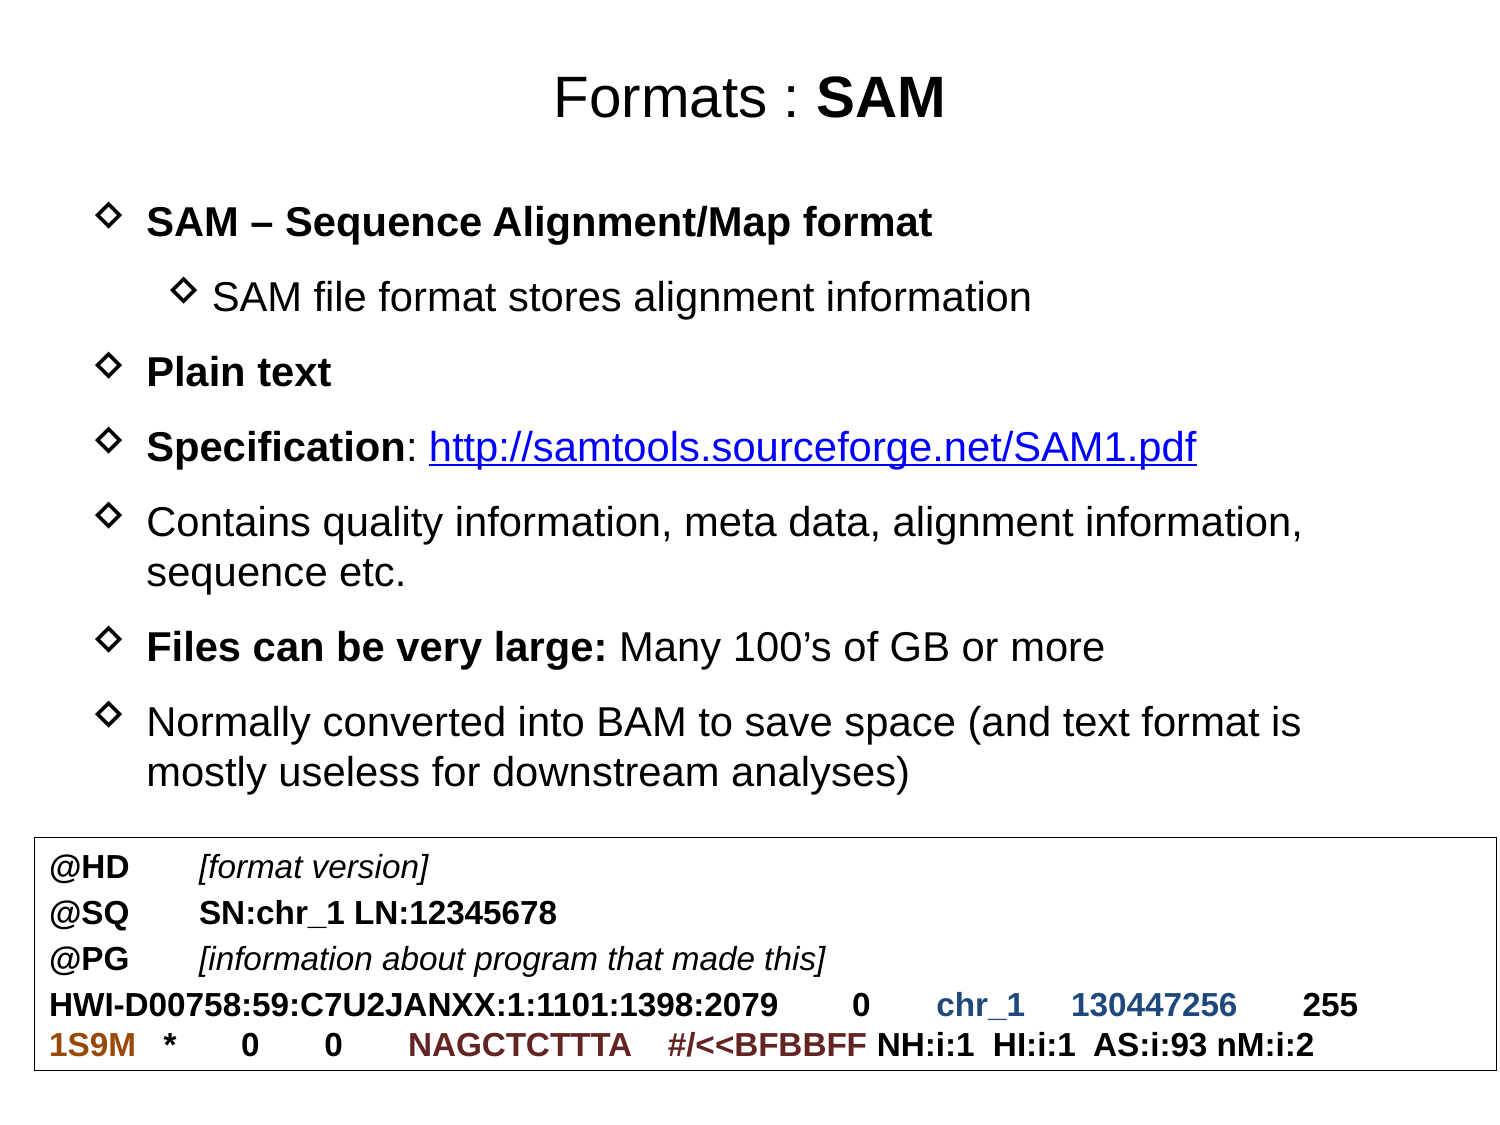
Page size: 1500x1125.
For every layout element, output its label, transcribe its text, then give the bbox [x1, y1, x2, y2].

text_box @HD [format version] @SQ SN:chr_1 LN:12345678 @PG [information about program that made this] HWI-D00758:59:C7U2JANXX:1:1101:1398:2079 0 chr_1 130447256 255 1S9M * 0 0 NAGCTCTTTA #/<<BFBBFF NH:i:1 HI:i:1 AS:i:93 nM:i:2 [34, 837, 1497, 1071]
list SAM – Sequence Alignment/Map format SAM file format stores alignment information Plain text Specification: http://samtools.sourceforge.net/SAM1.pdf Contains quality information, meta data, alignment information, sequence etc. Files can be very large: Many 100’s of GB or more Normally converted into BAM to save space (and text format is mostly useless for downstream analyses) [75, 187, 1425, 837]
title Formats : SAM [75, 0, 1425, 187]
